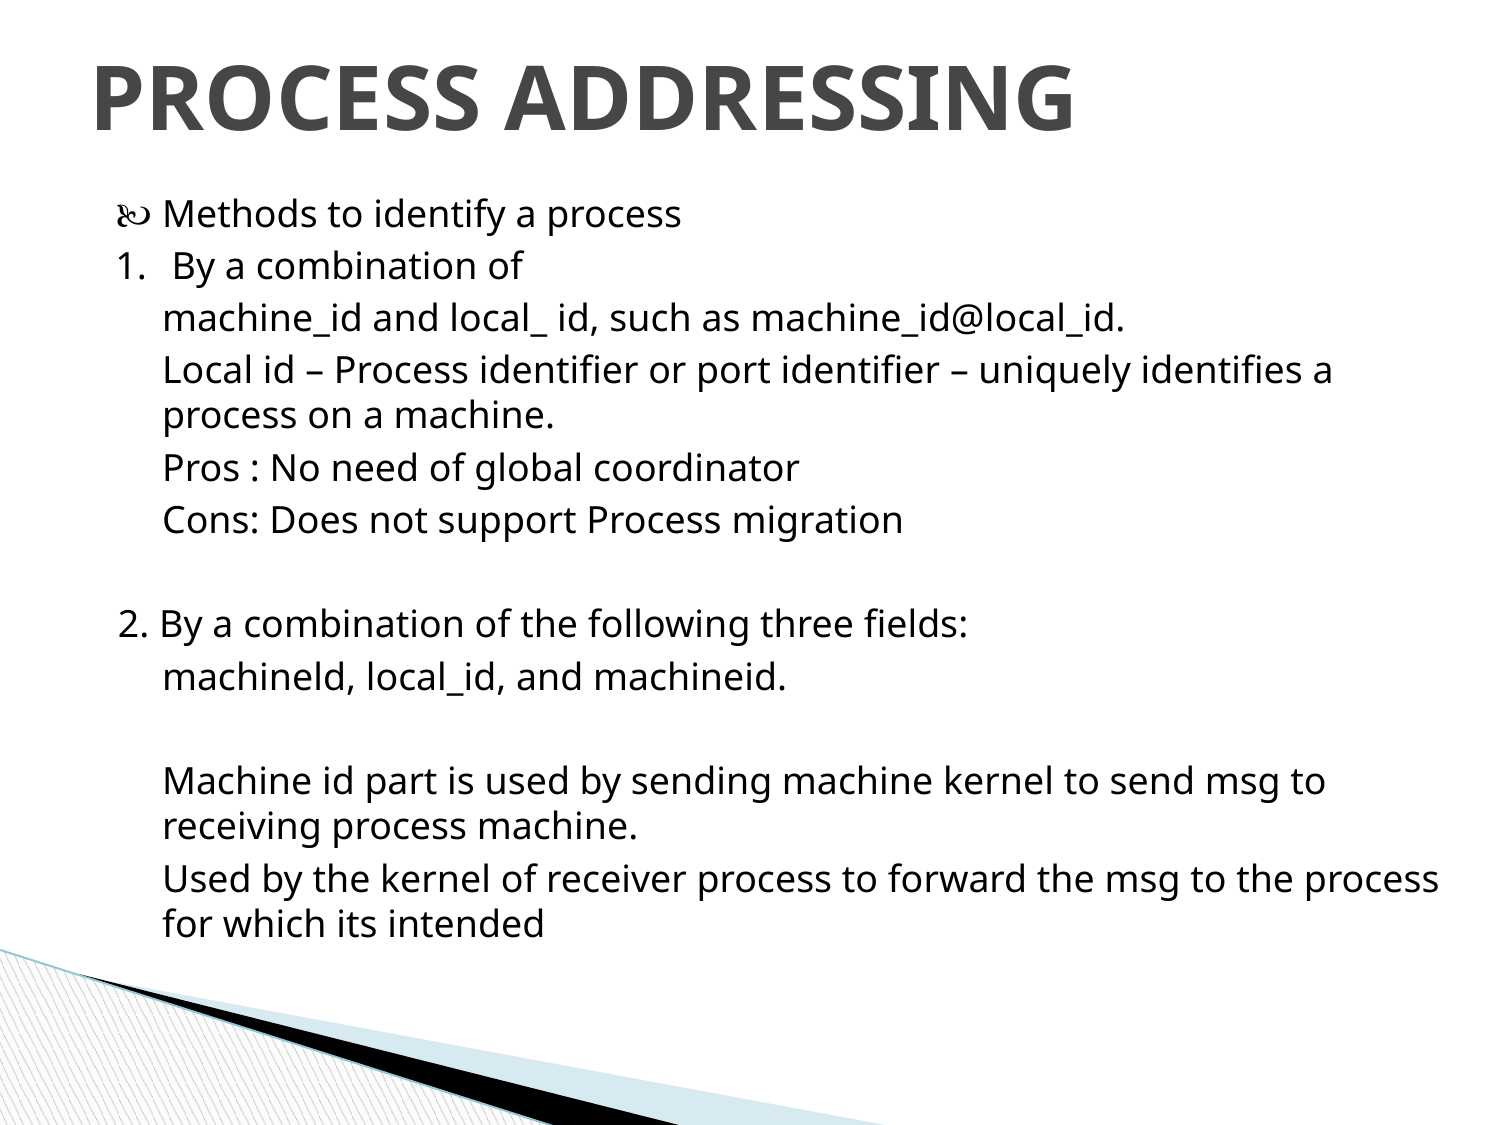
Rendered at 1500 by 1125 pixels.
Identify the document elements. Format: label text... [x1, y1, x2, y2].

title PROCESS ADDRESSING [87, 0, 1240, 189]
text_box Methods to identify a process By a combination of machine_id and local_ id, such as machine_id@local_id. Local id – Process identifier or port identifier – uniquely identifies a process on a machine. Pros : No need of global coordinator Cons: Does not support Process migration 2. By a combination of the following three fields: machineld, local_id, and machineid. Machine id part is used by sending machine kernel to send msg to receiving process machine. Used by the kernel of receiver process to forward the msg to the process for which its intended [99, 187, 1475, 945]
